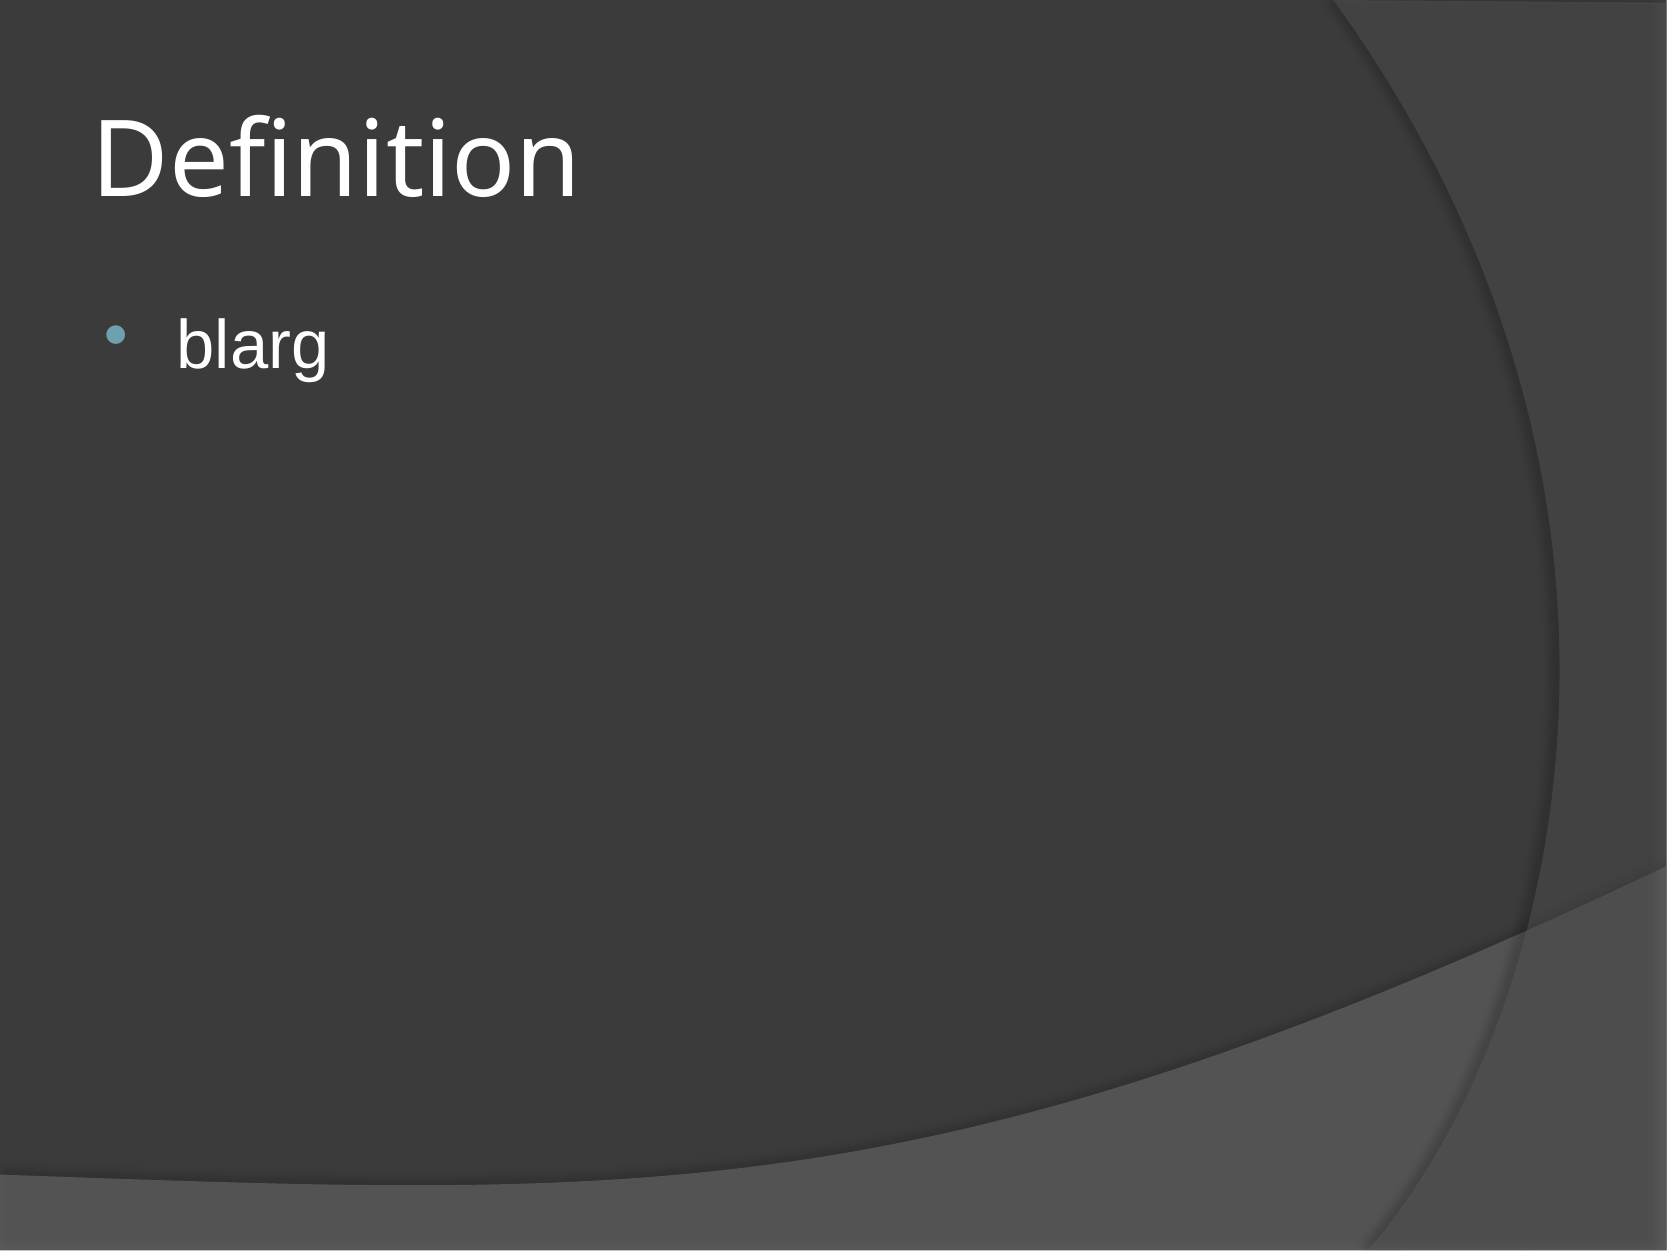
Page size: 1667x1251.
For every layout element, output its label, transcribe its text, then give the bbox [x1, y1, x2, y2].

title Definition [83, 50, 1445, 259]
list blarg [83, 291, 1445, 1117]
